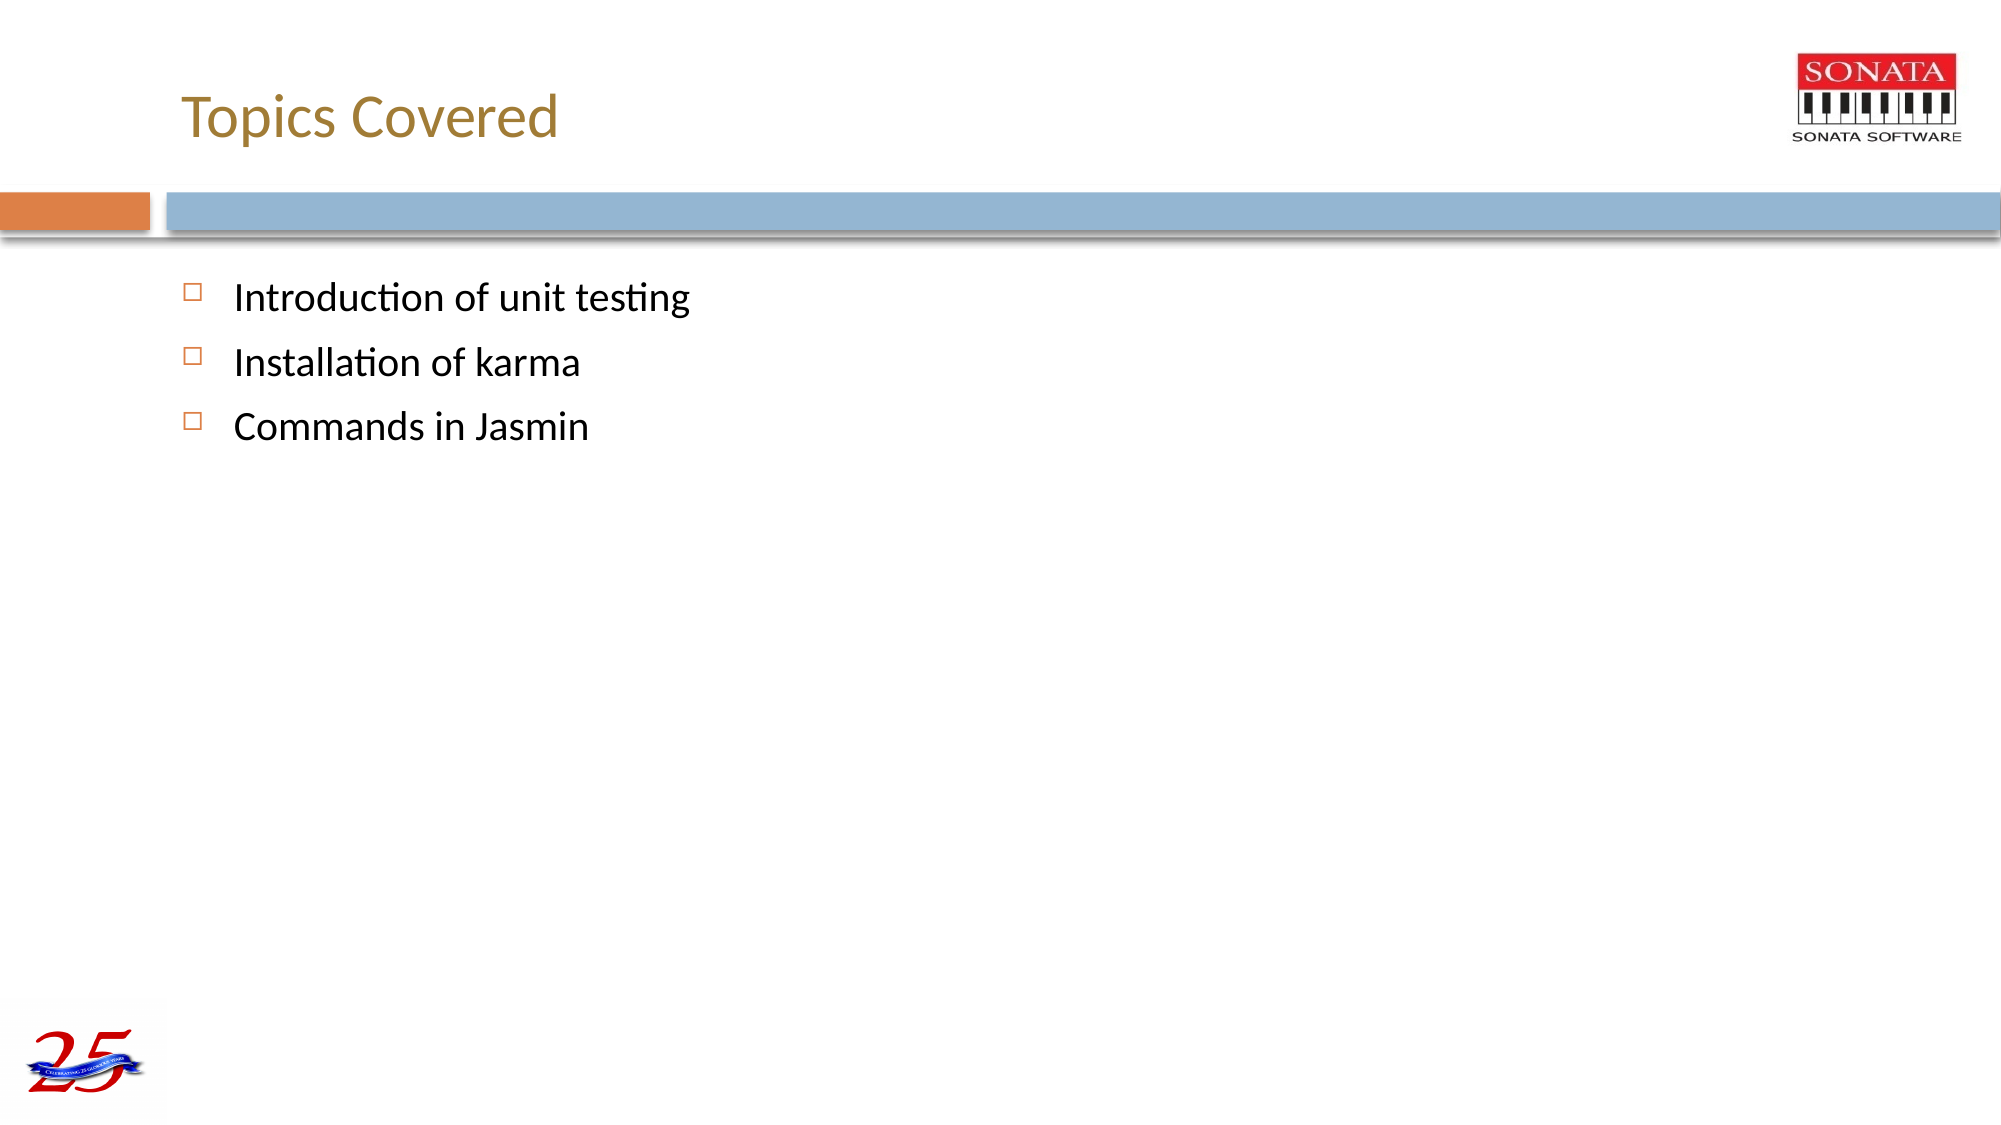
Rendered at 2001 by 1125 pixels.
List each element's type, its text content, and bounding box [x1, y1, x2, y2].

list Introduction of unit testing Installation of karma Commands in Jasmin [166, 262, 1918, 1001]
picture [1779, 40, 1974, 154]
title Topics Covered [166, 49, 1784, 175]
picture [0, 998, 167, 1125]
